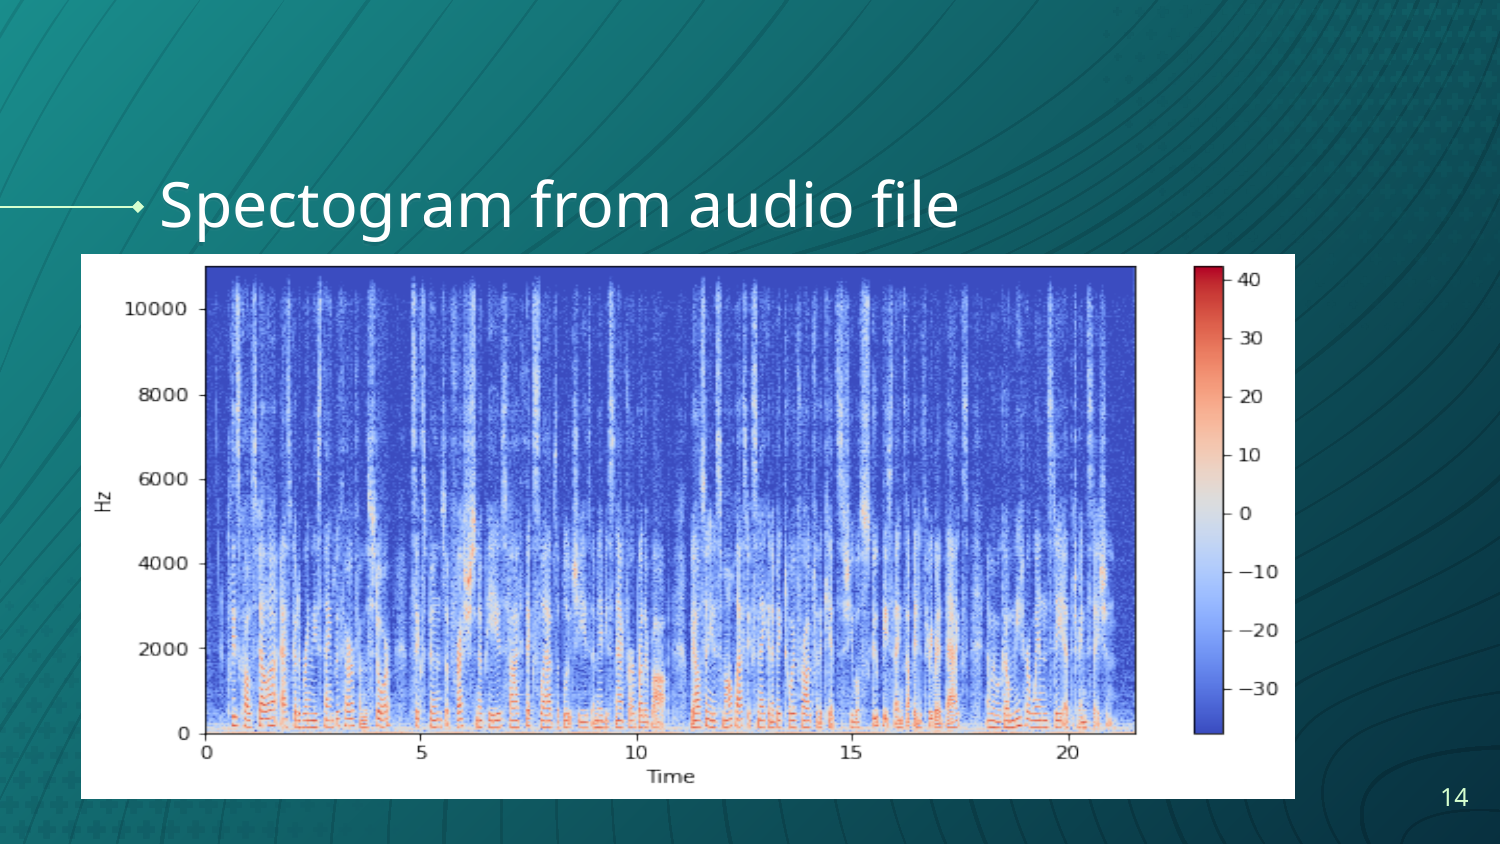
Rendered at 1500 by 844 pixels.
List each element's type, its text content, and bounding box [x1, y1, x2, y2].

picture [80, 254, 1296, 800]
title Spectogram from audio file [159, 174, 1340, 240]
slide_number 14 [1378, 766, 1469, 832]
